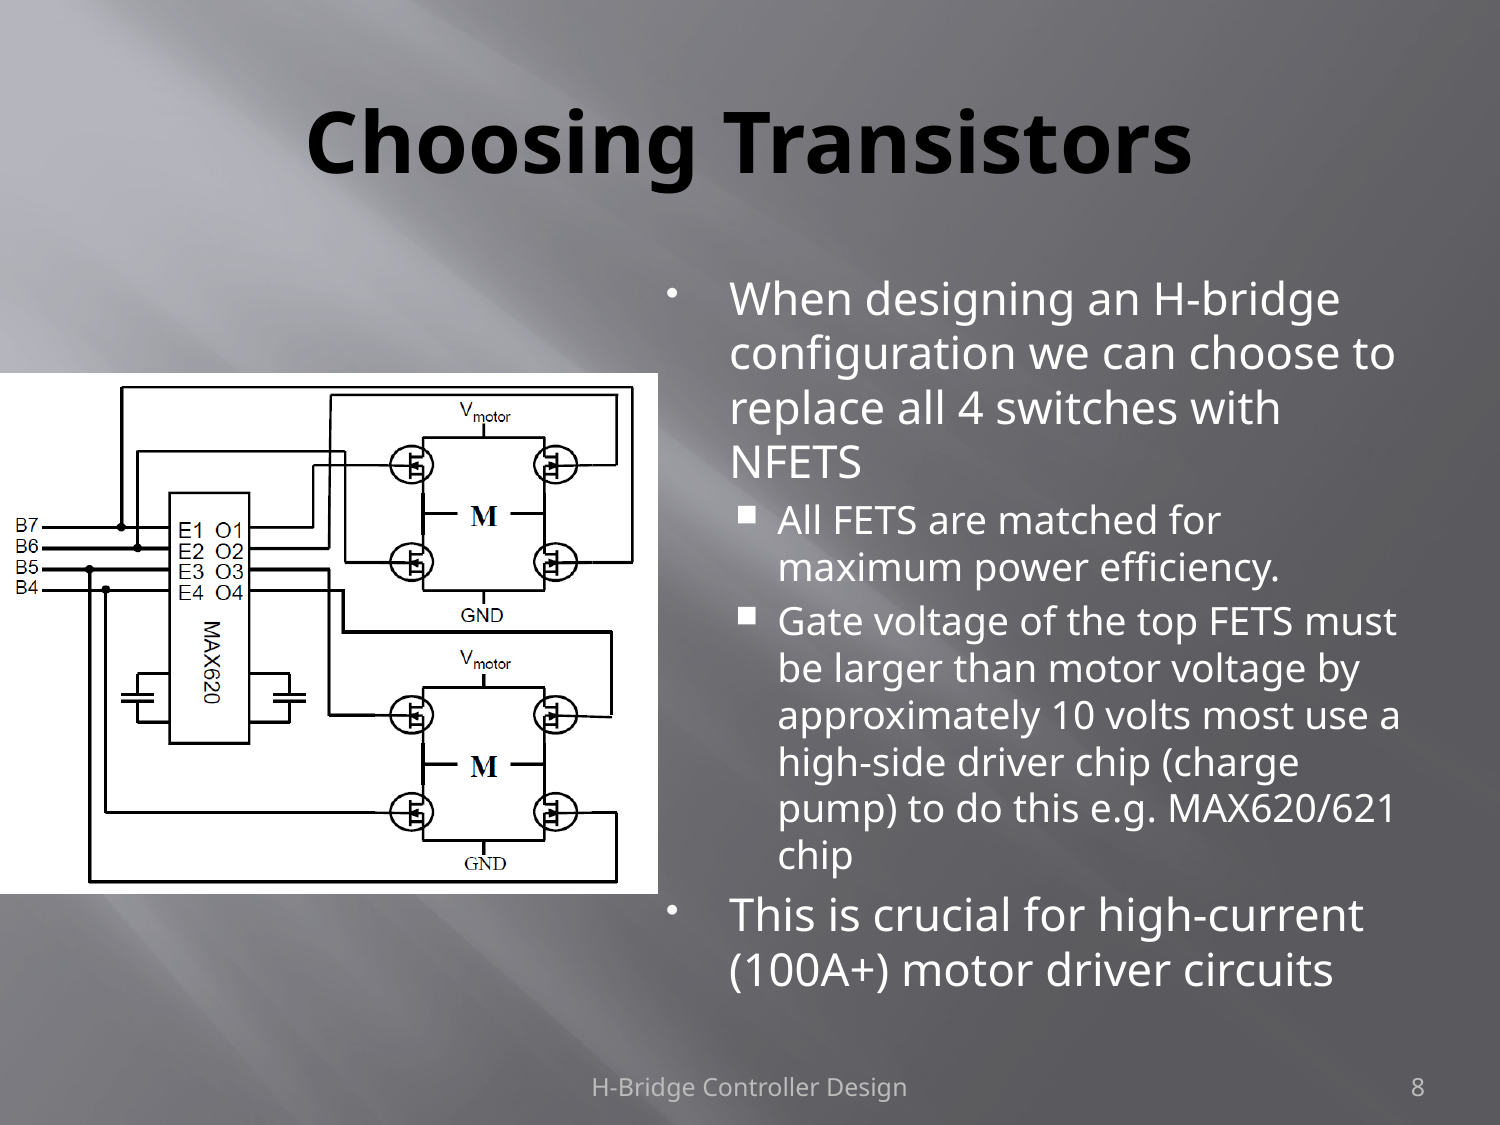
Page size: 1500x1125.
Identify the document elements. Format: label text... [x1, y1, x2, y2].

slide_number 8 [1299, 1052, 1425, 1113]
list When designing an H-bridge configuration we can choose to replace all 4 switches with NFETS All FETS are matched for maximum power efficiency. Gate voltage of the top FETS must be larger than motor voltage by approximately 10 volts most use a high-side driver chip (charge pump) to do this e.g. MAX620/621 chip This is crucial for high-current (100A+) motor driver circuits [631, 262, 1425, 1005]
picture [0, 373, 658, 894]
title Choosing Transistors [75, 45, 1425, 233]
footer H-Bridge Controller Design [512, 1052, 988, 1113]
